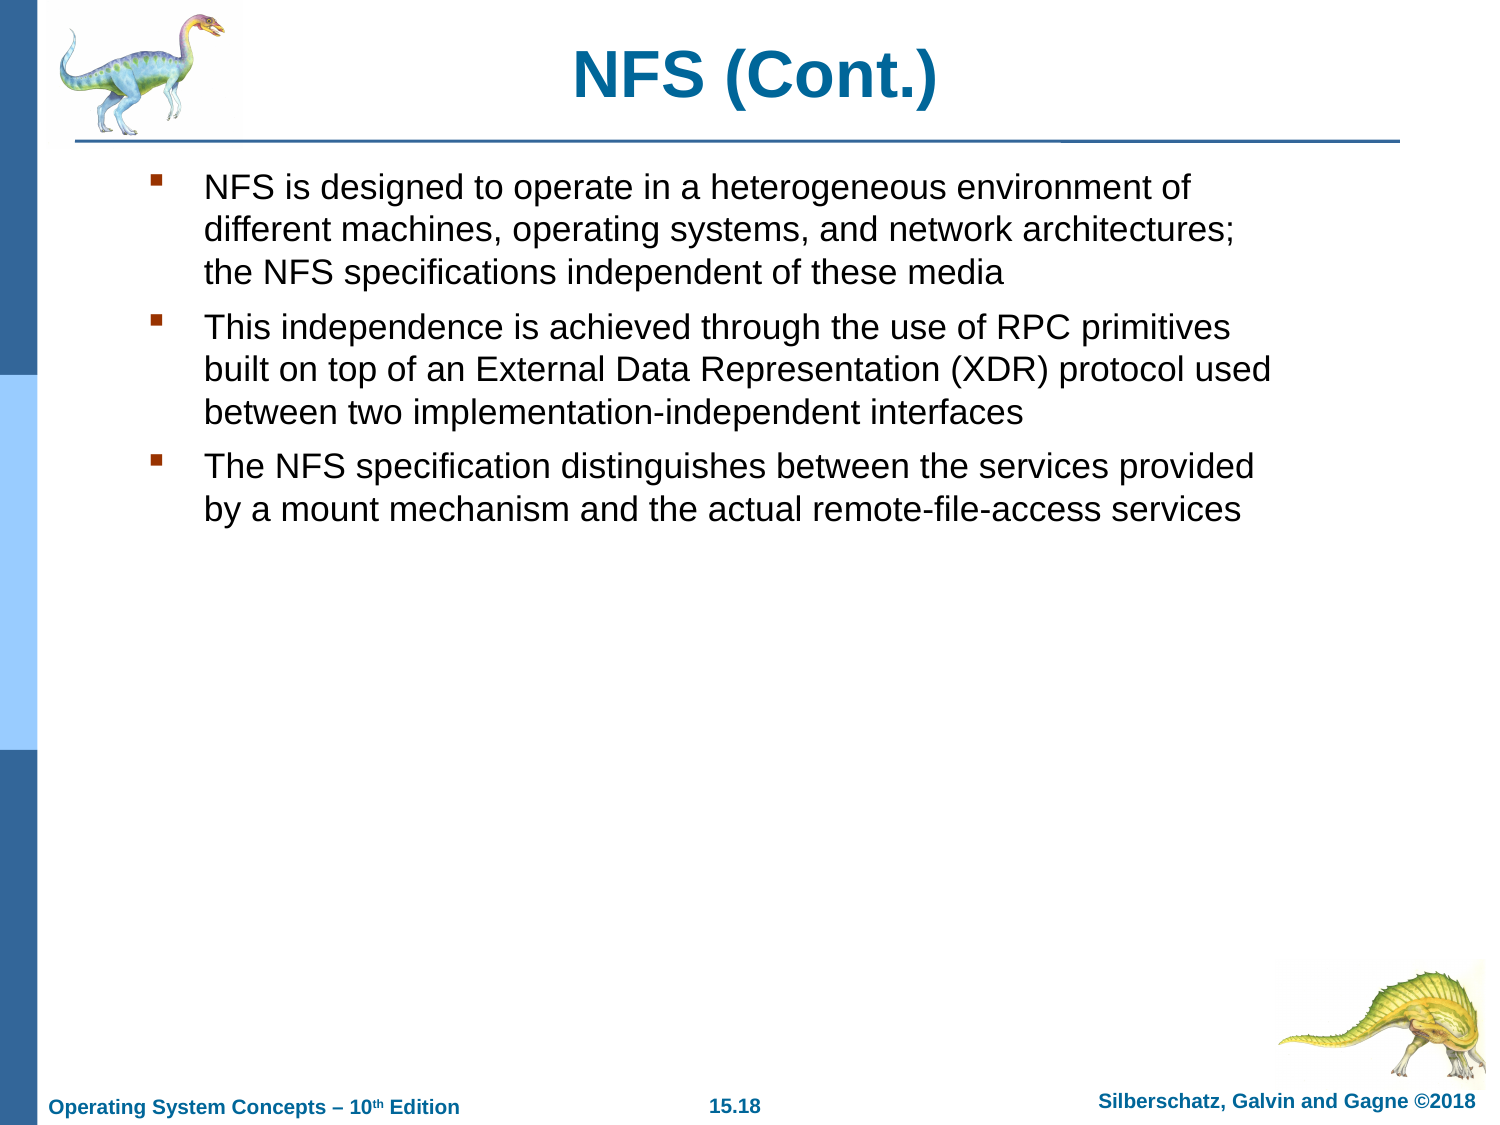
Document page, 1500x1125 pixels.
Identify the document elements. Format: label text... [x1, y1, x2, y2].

list NFS is designed to operate in a heterogeneous environment of different machines, operating systems, and network architectures; the NFS specifications independent of these media This independence is achieved through the use of RPC primitives built on top of an External Data Representation (XDR) protocol used between two implementation-independent interfaces The NFS specification distinguishes between the services provided by a mount mechanism and the actual remote-file-access services [132, 156, 1301, 892]
picture [46, 0, 243, 149]
title NFS (Cont.) [81, 24, 1432, 119]
picture [1275, 959, 1486, 1090]
